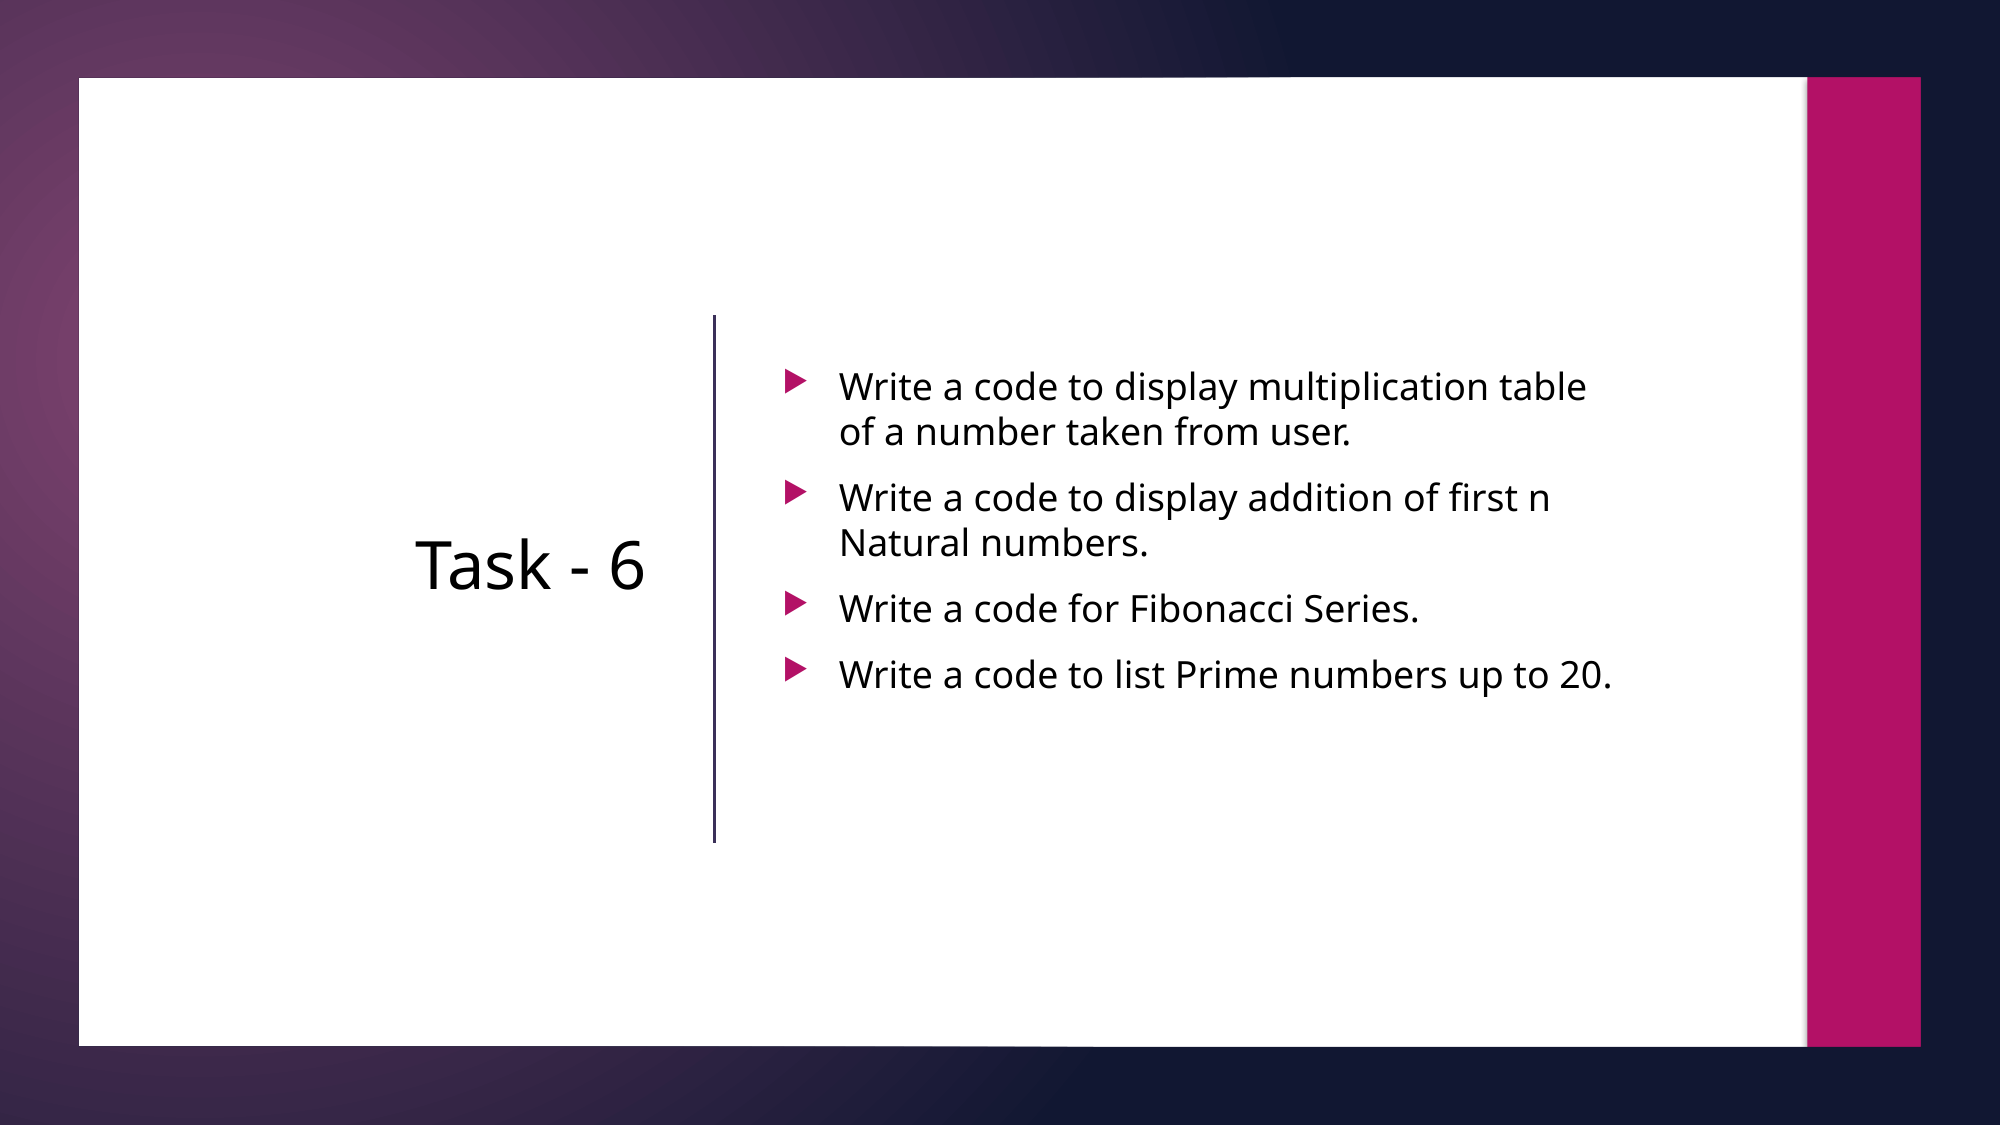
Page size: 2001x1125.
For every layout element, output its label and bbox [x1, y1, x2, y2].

text_box [0, 0, 2000, 1125]
